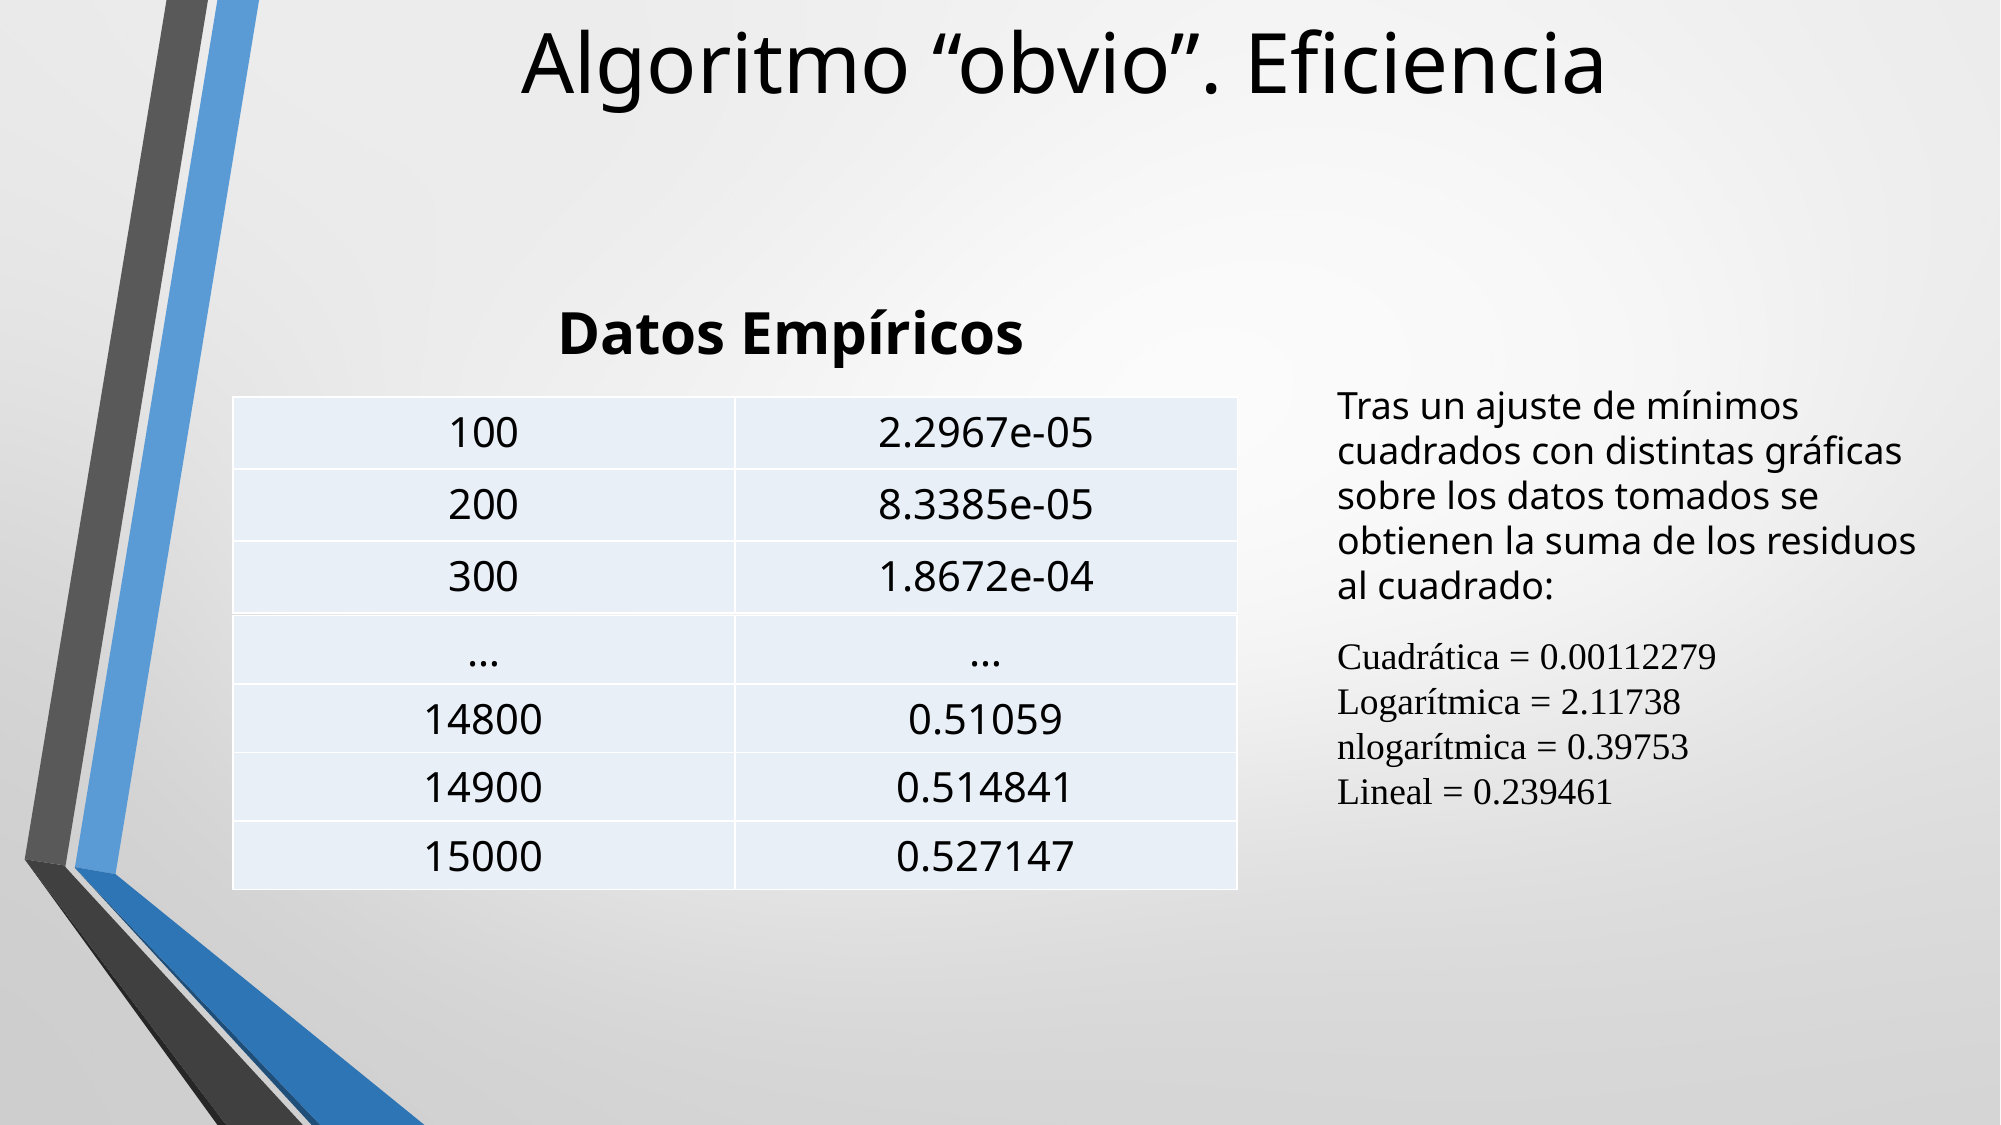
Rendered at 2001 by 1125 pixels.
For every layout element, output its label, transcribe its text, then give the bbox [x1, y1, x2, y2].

table_cell 14800 [234, 685, 734, 752]
table_header … [234, 616, 734, 683]
text_box Cuadrática = 0.00112279 Logarítmica = 2.11738 nlogarítmica = 0.39753 Lineal = 0.239461 [1322, 624, 1829, 820]
text_box Datos Empíricos [542, 288, 1046, 374]
table_cell 300 [234, 542, 734, 612]
title Algoritmo “obvio”. Eficiencia [301, 0, 1829, 124]
table_cell 200 [234, 470, 734, 540]
table_cell 0.51059 [736, 685, 1236, 752]
table_header 100 [234, 398, 734, 468]
table_cell 15000 [234, 822, 734, 889]
table_cell 1.8672e-04 [736, 542, 1237, 612]
table_cell 0.514841 [736, 753, 1236, 820]
table_header … [736, 616, 1236, 683]
table_cell 14900 [234, 753, 734, 820]
table_cell 8.3385e-05 [736, 470, 1237, 540]
table_header 2.2967e-05 [736, 398, 1237, 468]
text_box Tras un ajuste de mínimos cuadrados con distintas gráficas sobre los datos tomados se obtienen la suma de los residuos al cuadrado: [1322, 374, 1957, 614]
table_cell 0.527147 [736, 822, 1236, 889]
